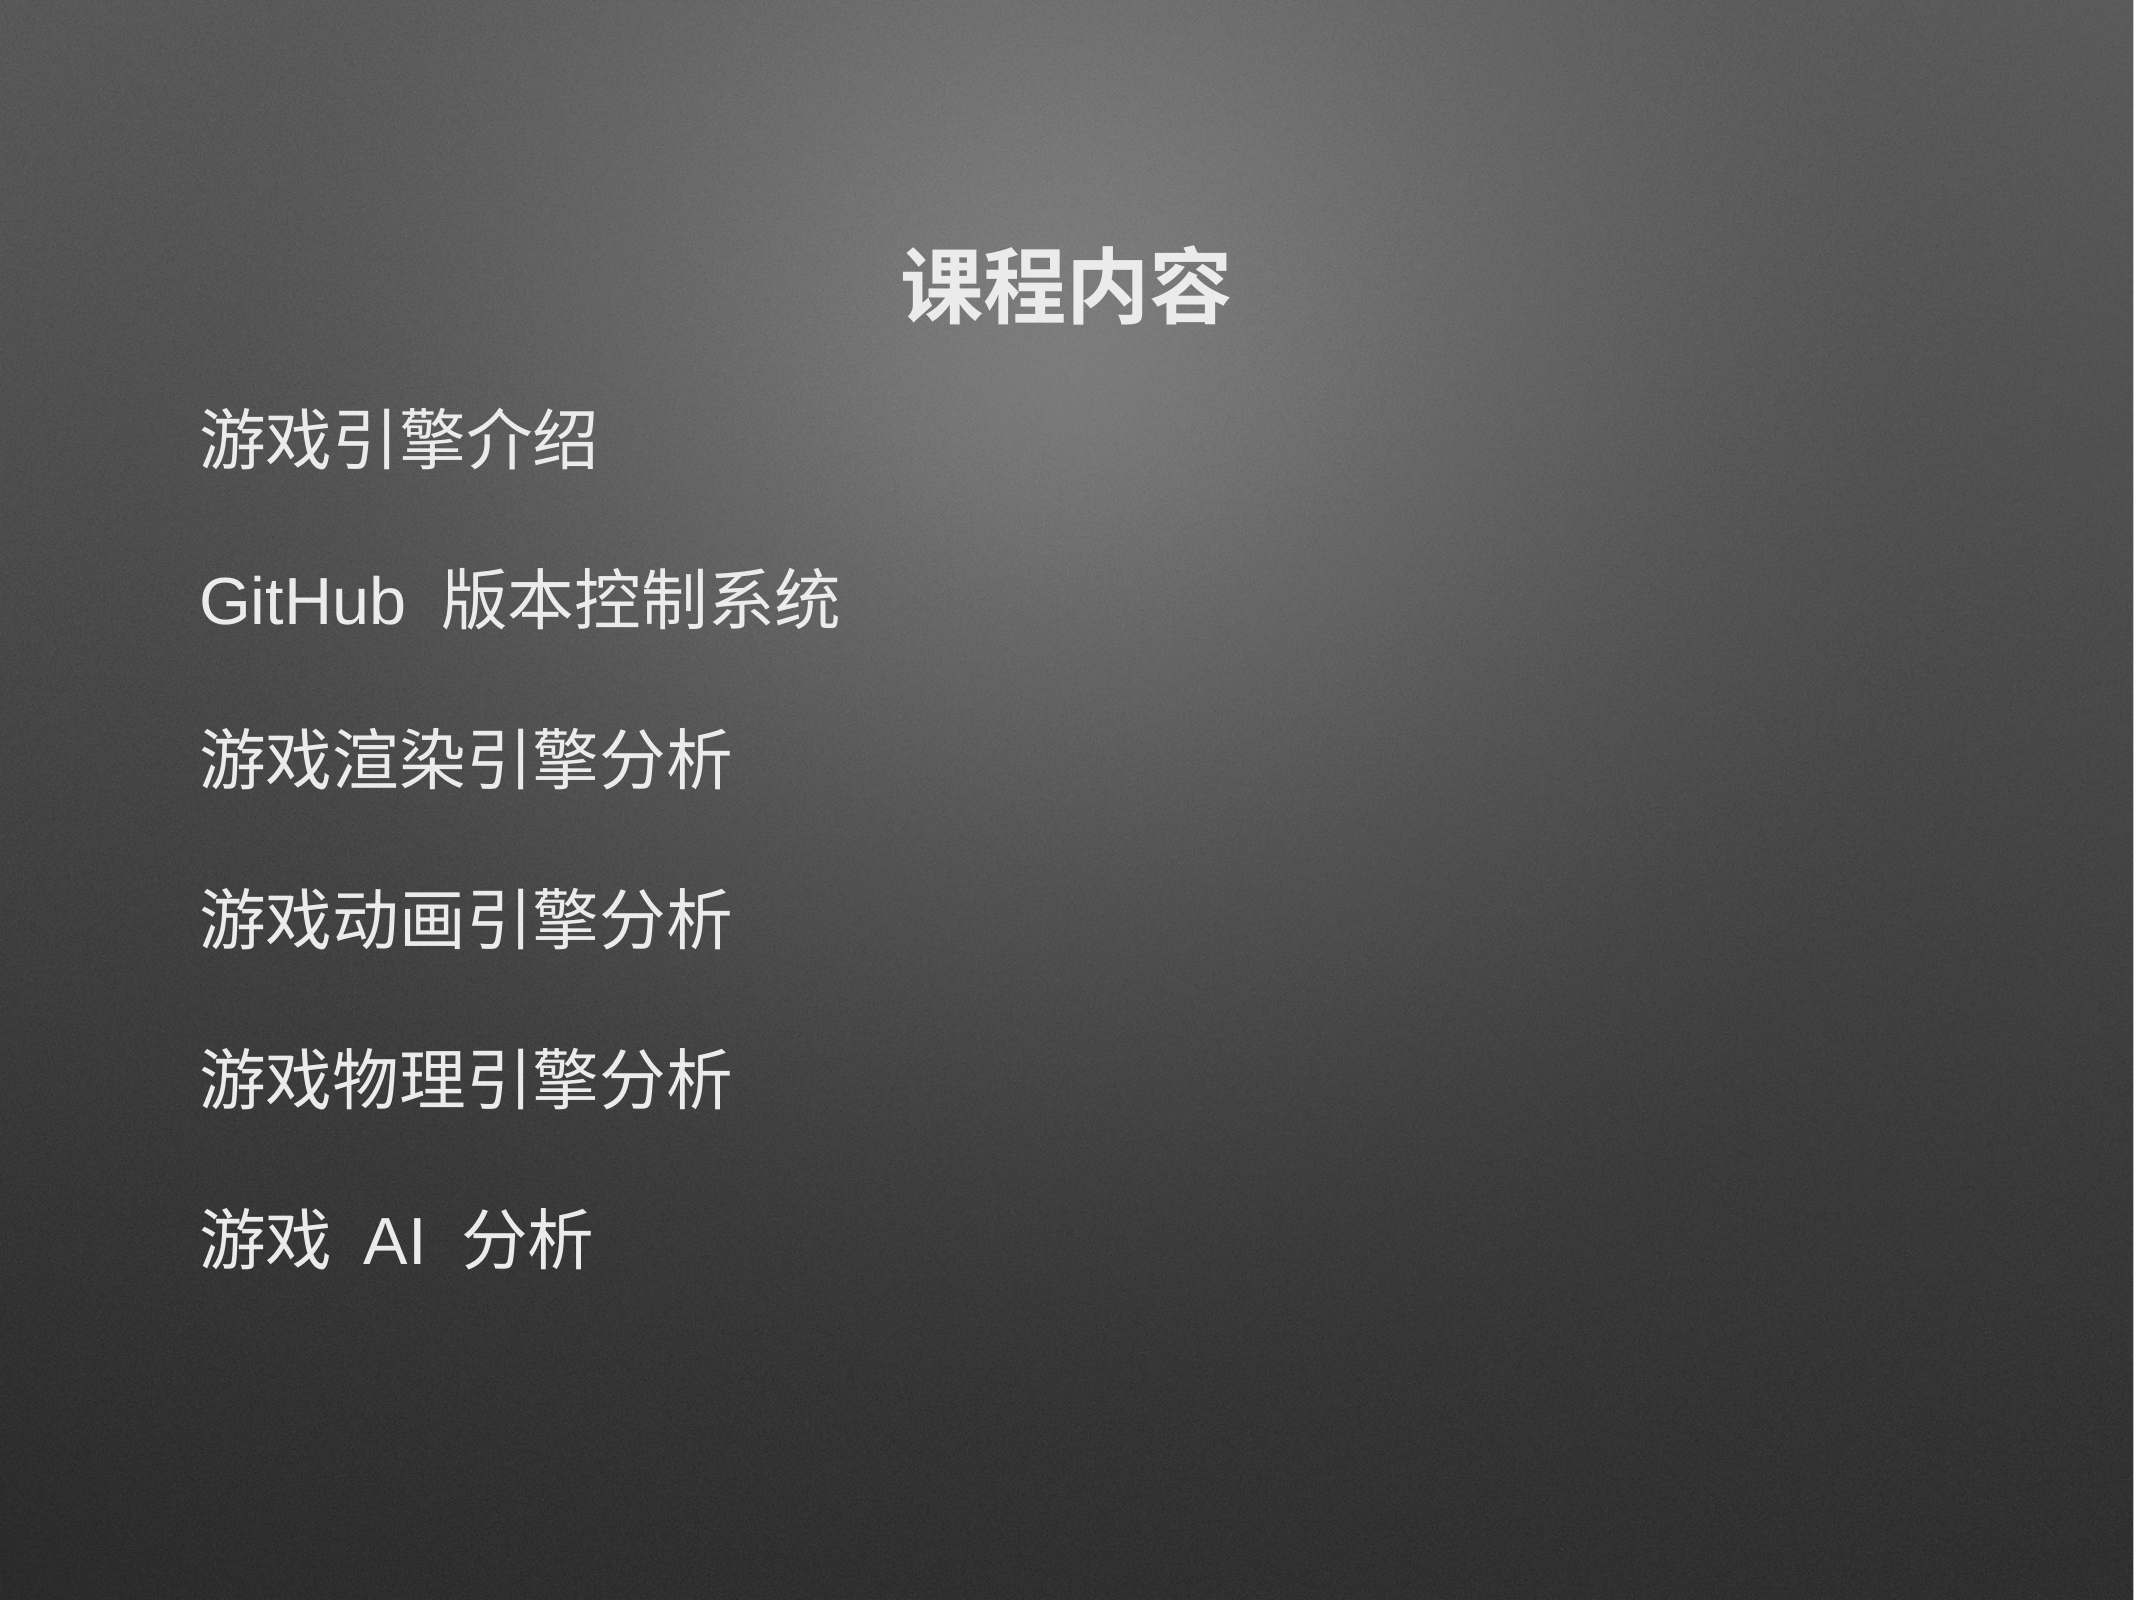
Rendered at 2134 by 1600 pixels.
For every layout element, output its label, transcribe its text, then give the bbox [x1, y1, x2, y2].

text_box 课程内容 [891, 226, 1242, 343]
text_box 游戏引擎介绍 GitHub 版本控制系统 游戏渲染引擎分析 游戏动画引擎分析 游戏物理引擎分析 游戏 AI 分析 [190, 389, 851, 1287]
picture [0, 0, 2134, 1600]
